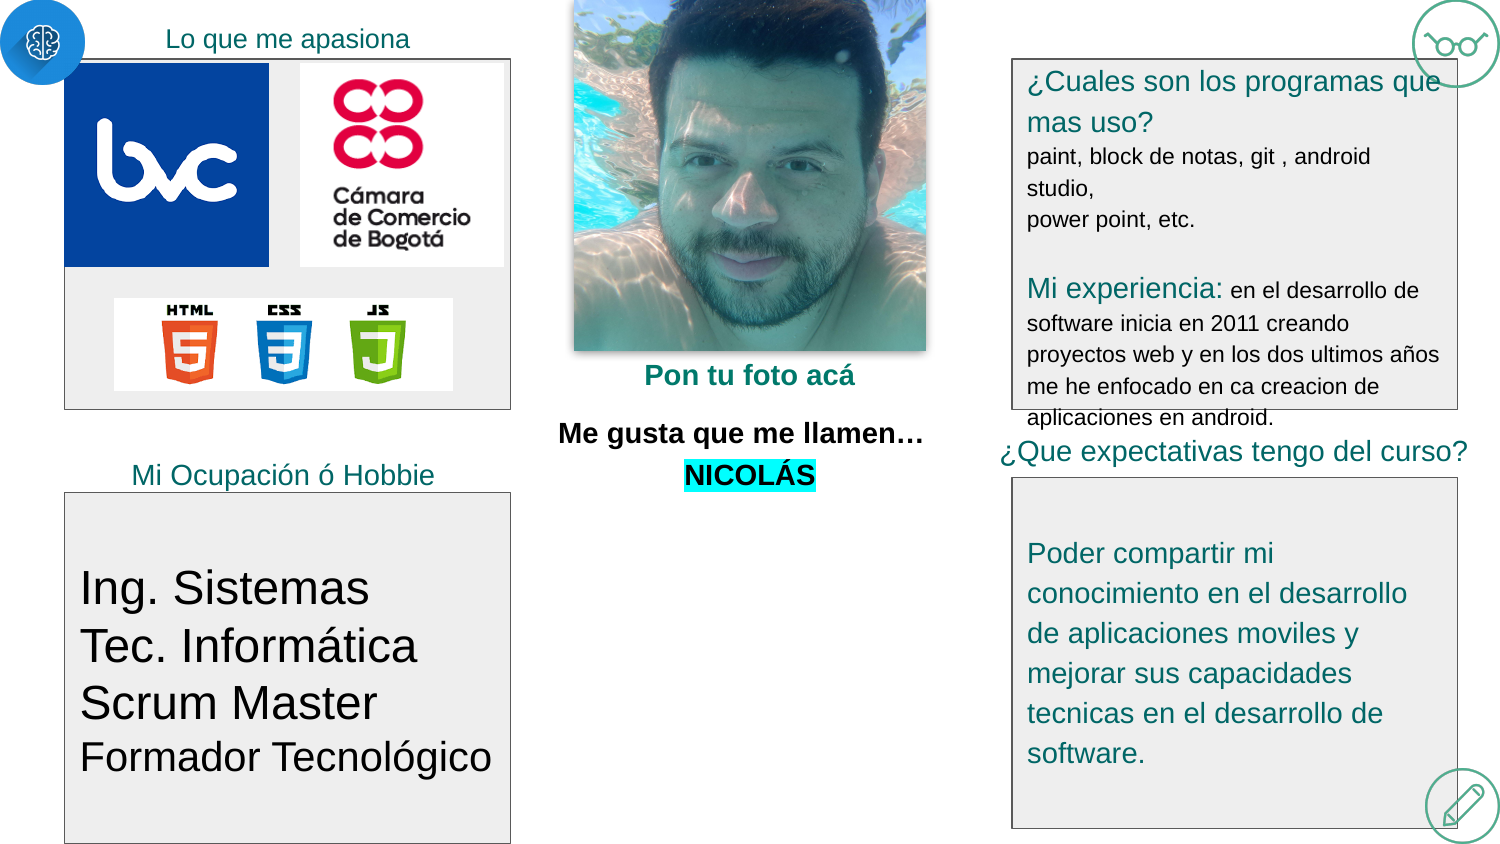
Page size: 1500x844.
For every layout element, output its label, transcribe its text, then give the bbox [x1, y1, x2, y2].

text_box Pon tu foto acá [572, 358, 928, 392]
text_box Lo que me apasiona [85, 0, 534, 69]
text_box Me gusta que me llamen… NICOLÁS [503, 392, 996, 538]
picture [574, 0, 926, 352]
picture [1424, 768, 1500, 844]
text_box Mi Ocupación ó Hobbie [37, 434, 530, 539]
picture [0, 0, 269, 268]
text_box [64, 69, 511, 410]
picture [299, 62, 505, 268]
text_box ¿Cuales son los programas que mas uso? paint, block de notas, git , android studio, power point, etc. Mi experiencia: en el desarrollo de software inicia en 2011 creando proyectos web y en los dos ultimos años me he enfocado en ca creacion de aplicaciones en android. [1011, 42, 1458, 446]
picture [114, 298, 453, 391]
text_box Poder compartir mi conocimiento en el desarrollo de aplicaciones moviles y mejorar sus capacidades tecnicas en el desarrollo de software. [1012, 513, 1458, 785]
text_box Ing. Sistemas Tec. Informática Scrum Master Formador Tecnológico [64, 539, 511, 844]
picture [1412, 0, 1500, 88]
text_box [1011, 514, 1419, 829]
text_box ¿Que expectativas tengo del curso? [996, 409, 1500, 514]
